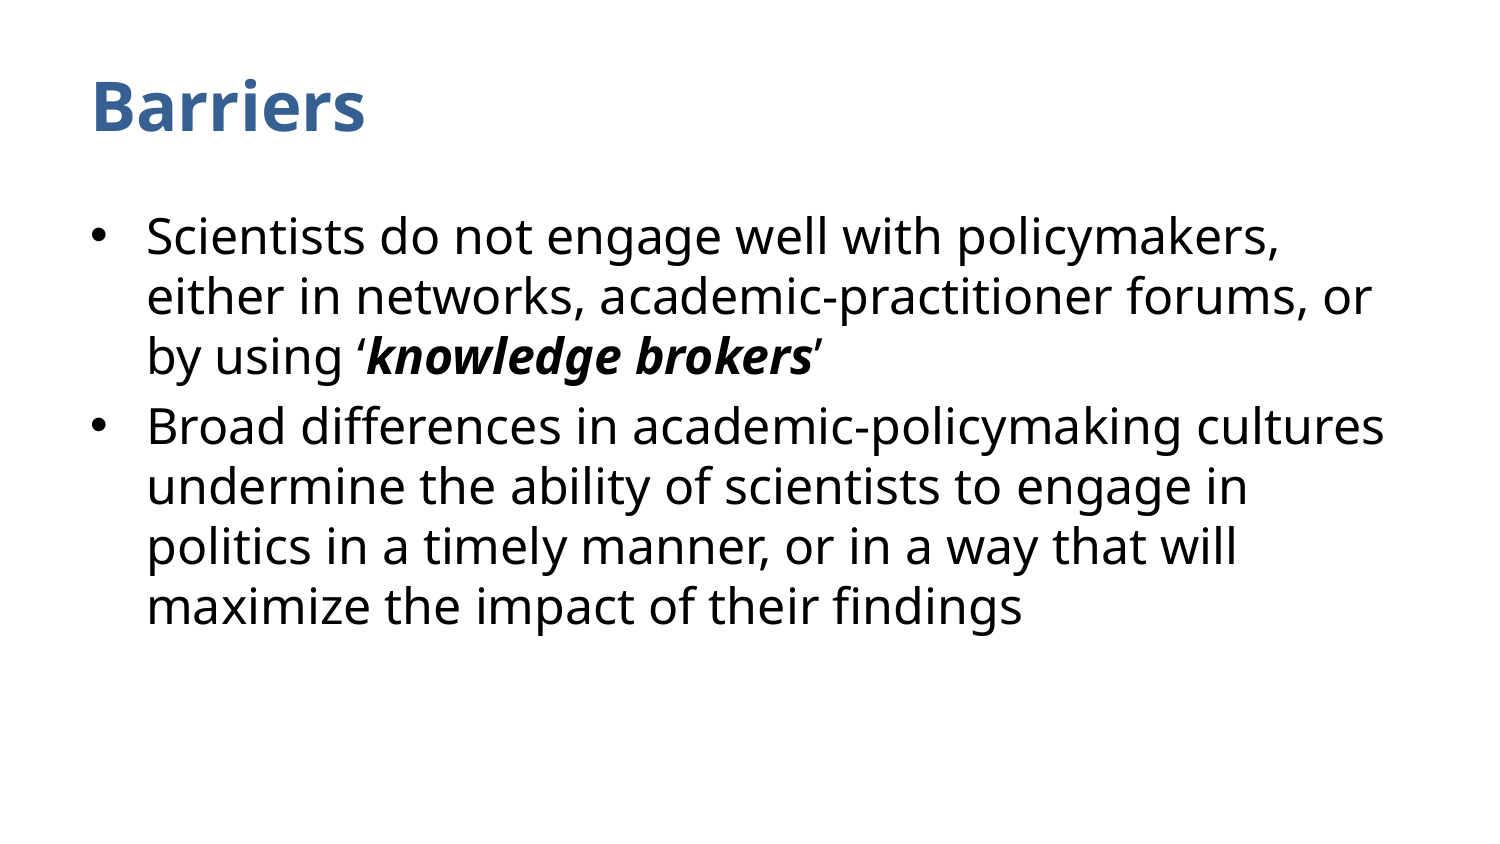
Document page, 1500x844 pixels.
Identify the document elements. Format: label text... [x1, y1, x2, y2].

list Scientists do not engage well with policymakers, either in networks, academic-practitioner forums, or by using ‘knowledge brokers’ Broad differences in academic-policymaking cultures undermine the ability of scientists to engage in politics in a timely manner, or in a way that will maximize the impact of their findings [75, 196, 1425, 754]
title Barriers [75, 33, 1425, 175]
